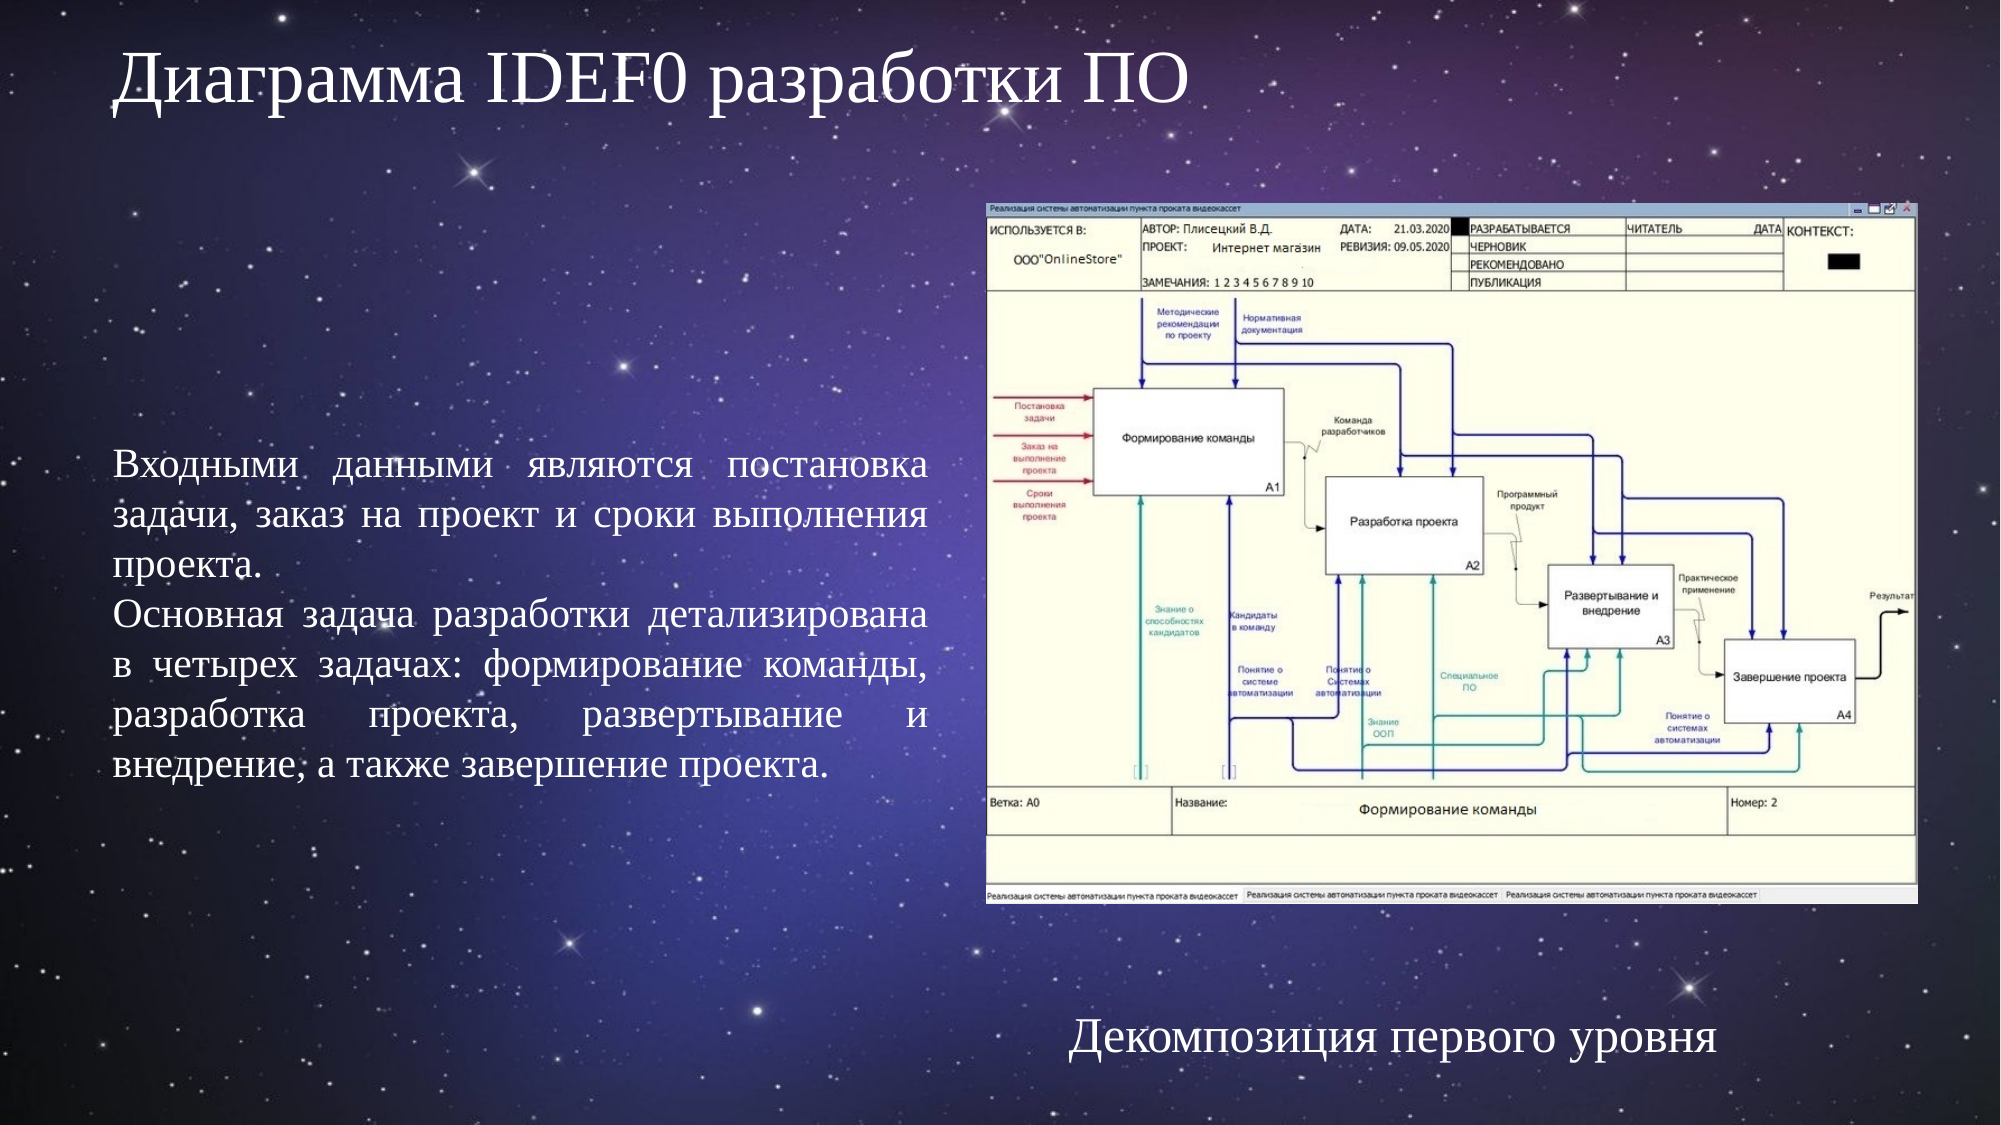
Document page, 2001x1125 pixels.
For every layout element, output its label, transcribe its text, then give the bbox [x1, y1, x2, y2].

text_box Диаграмма IDEF0 разработки ПО [97, 19, 1211, 125]
picture [986, 203, 1919, 905]
text_box Входными данными являются постановка задачи, заказ на проект и сроки выполнения проекта. Основная задача разработки детализирована в четырех задачах: формирование команды, разработка проекта, развертывание и внедрение, а также завершение проекта. [97, 427, 944, 793]
text_box Декомпозиция первого уровня [1053, 995, 2000, 1070]
